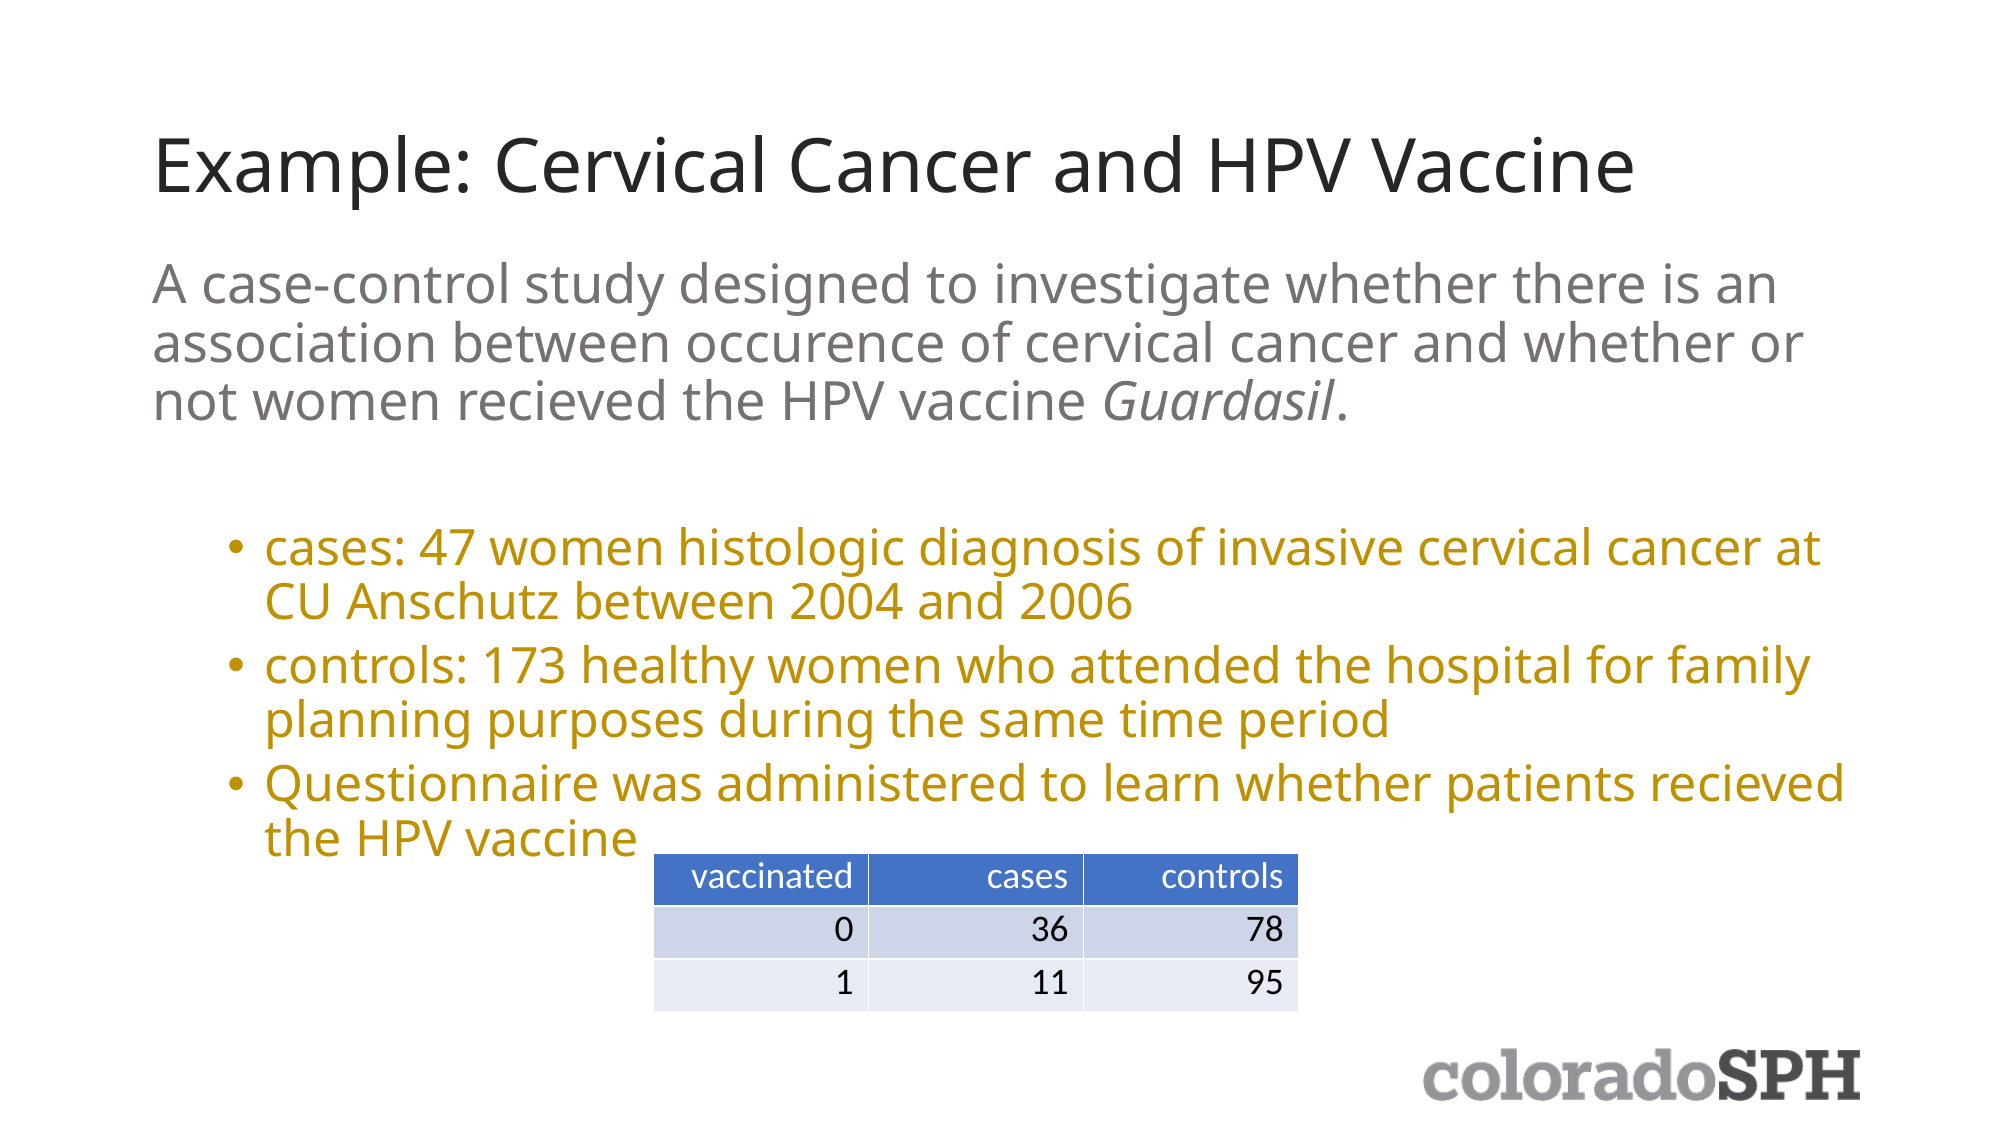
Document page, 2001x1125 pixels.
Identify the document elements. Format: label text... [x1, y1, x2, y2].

list A case-control study designed to investigate whether there is an association between occurence of cervical cancer and whether or not women recieved the HPV vaccine Guardasil. cases: 47 women histologic diagnosis of invasive cervical cancer at CU Anschutz between 2004 and 2006 controls: 173 healthy women who attended the hospital for family planning purposes during the same time period Questionnaire was administered to learn whether patients recieved the HPV vaccine [137, 249, 1863, 964]
table_cell 1 [654, 960, 868, 1011]
table_header cases [869, 854, 1083, 905]
table_cell 78 [1084, 907, 1298, 958]
table_cell 11 [869, 960, 1083, 1011]
title Example: Cervical Cancer and HPV Vaccine [137, 59, 1863, 249]
table_cell 95 [1084, 960, 1298, 1011]
picture [1420, 1044, 1863, 1103]
table_cell 36 [869, 907, 1083, 958]
table_header vaccinated [654, 854, 868, 905]
table_header controls [1084, 854, 1298, 905]
table_cell 0 [654, 907, 868, 958]
